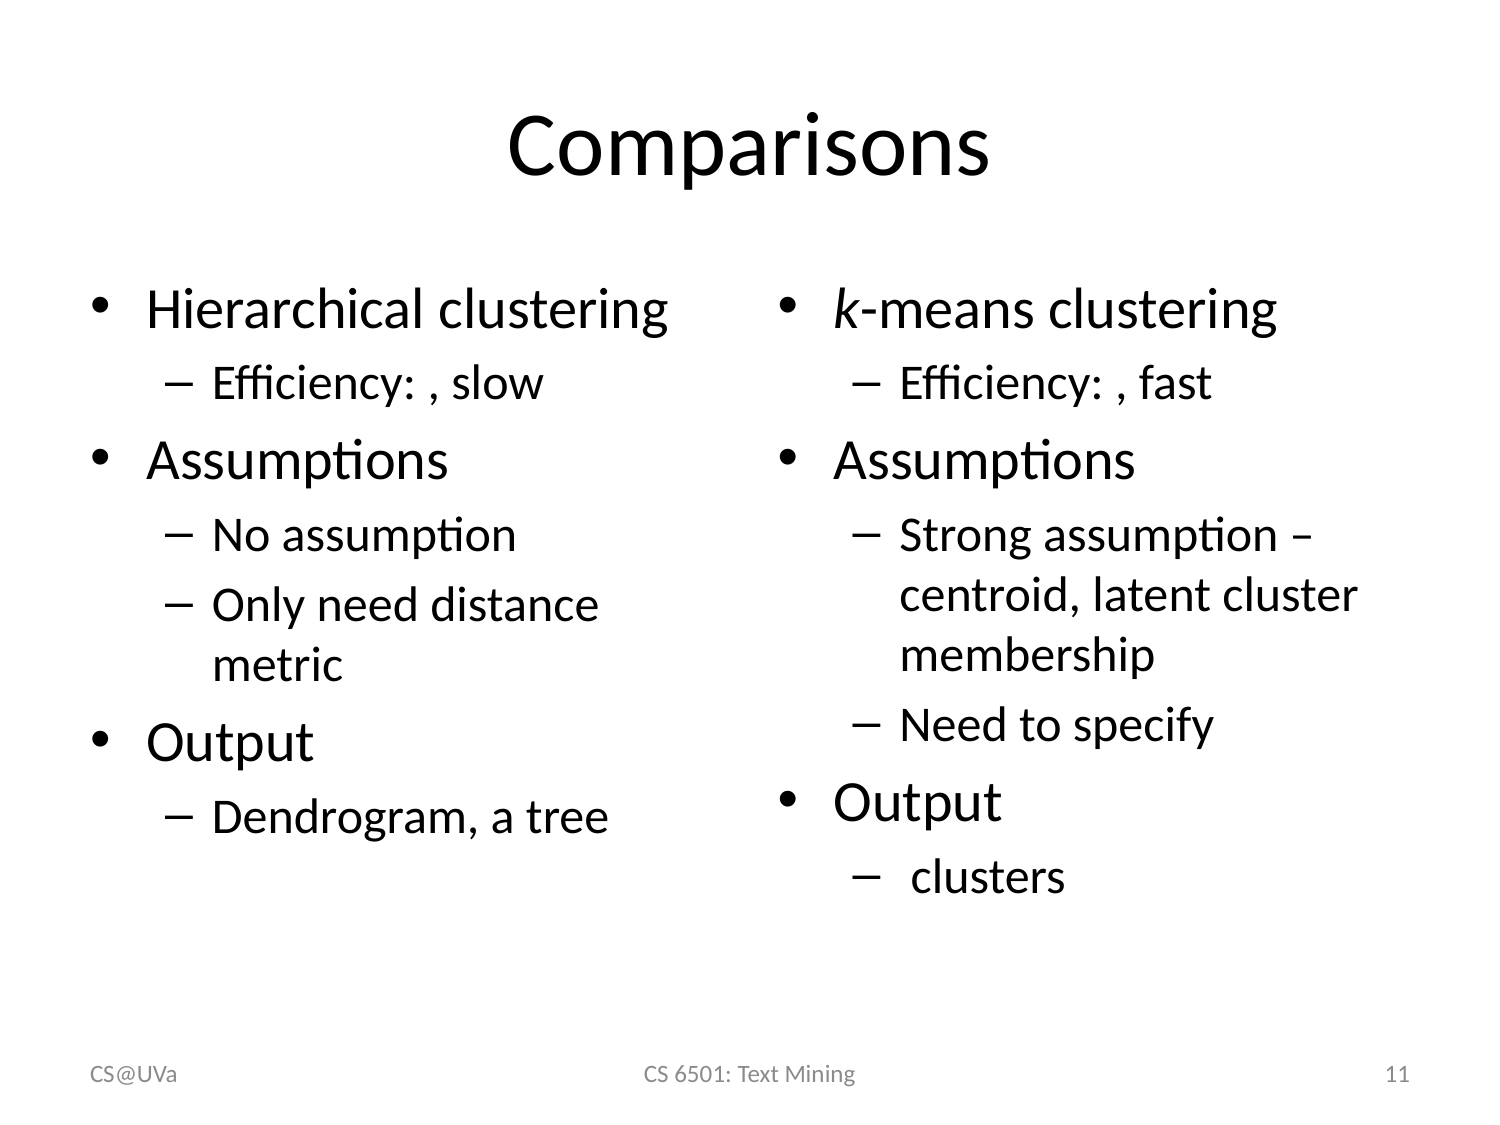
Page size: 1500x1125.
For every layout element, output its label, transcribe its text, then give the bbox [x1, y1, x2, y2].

title Comparisons [75, 45, 1425, 233]
slide_number CS@UVa [75, 1042, 425, 1103]
slide_number 11 [1074, 1042, 1425, 1103]
footer CS 6501: Text Mining [512, 1042, 988, 1103]
